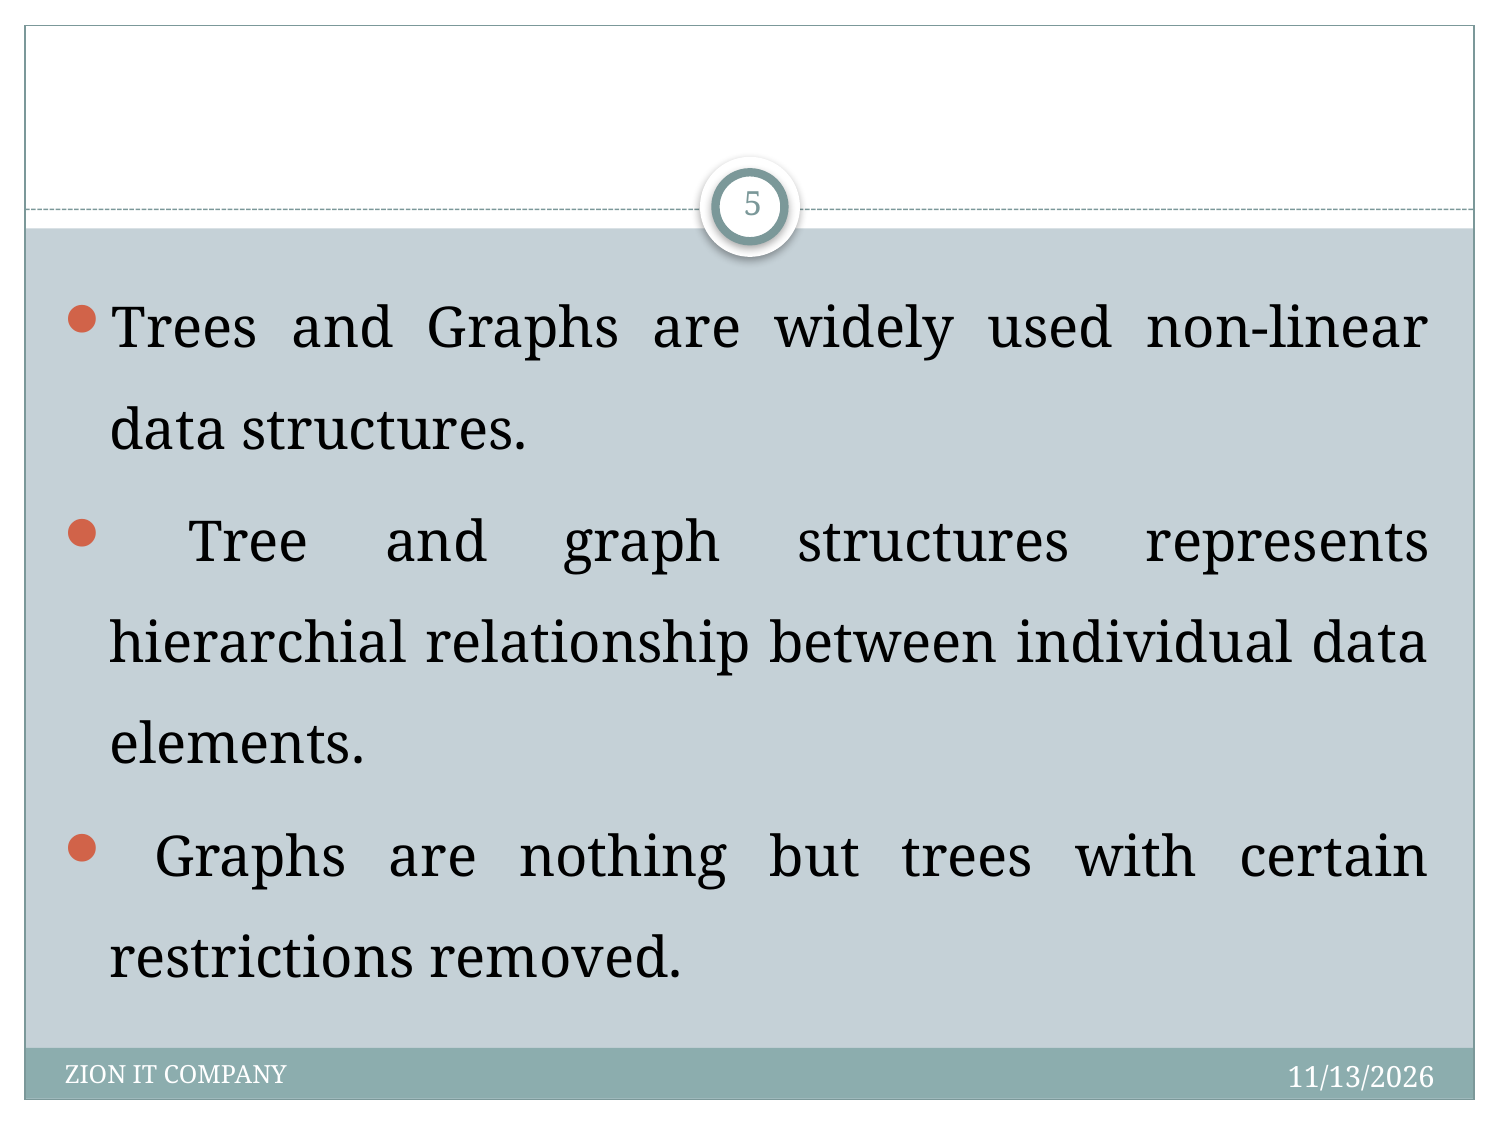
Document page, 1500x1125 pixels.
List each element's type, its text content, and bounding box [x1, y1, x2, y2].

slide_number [950, 1050, 1450, 1111]
footer ZION IT COMPANY [50, 1051, 638, 1112]
list Trees and Graphs are widely used non-linear data structures. Tree and graph structures represents hierarchial relationship between individual data elements. Graphs are nothing but trees with certain restrictions removed. [49, 250, 1445, 1001]
slide_number 5 [715, 168, 791, 241]
